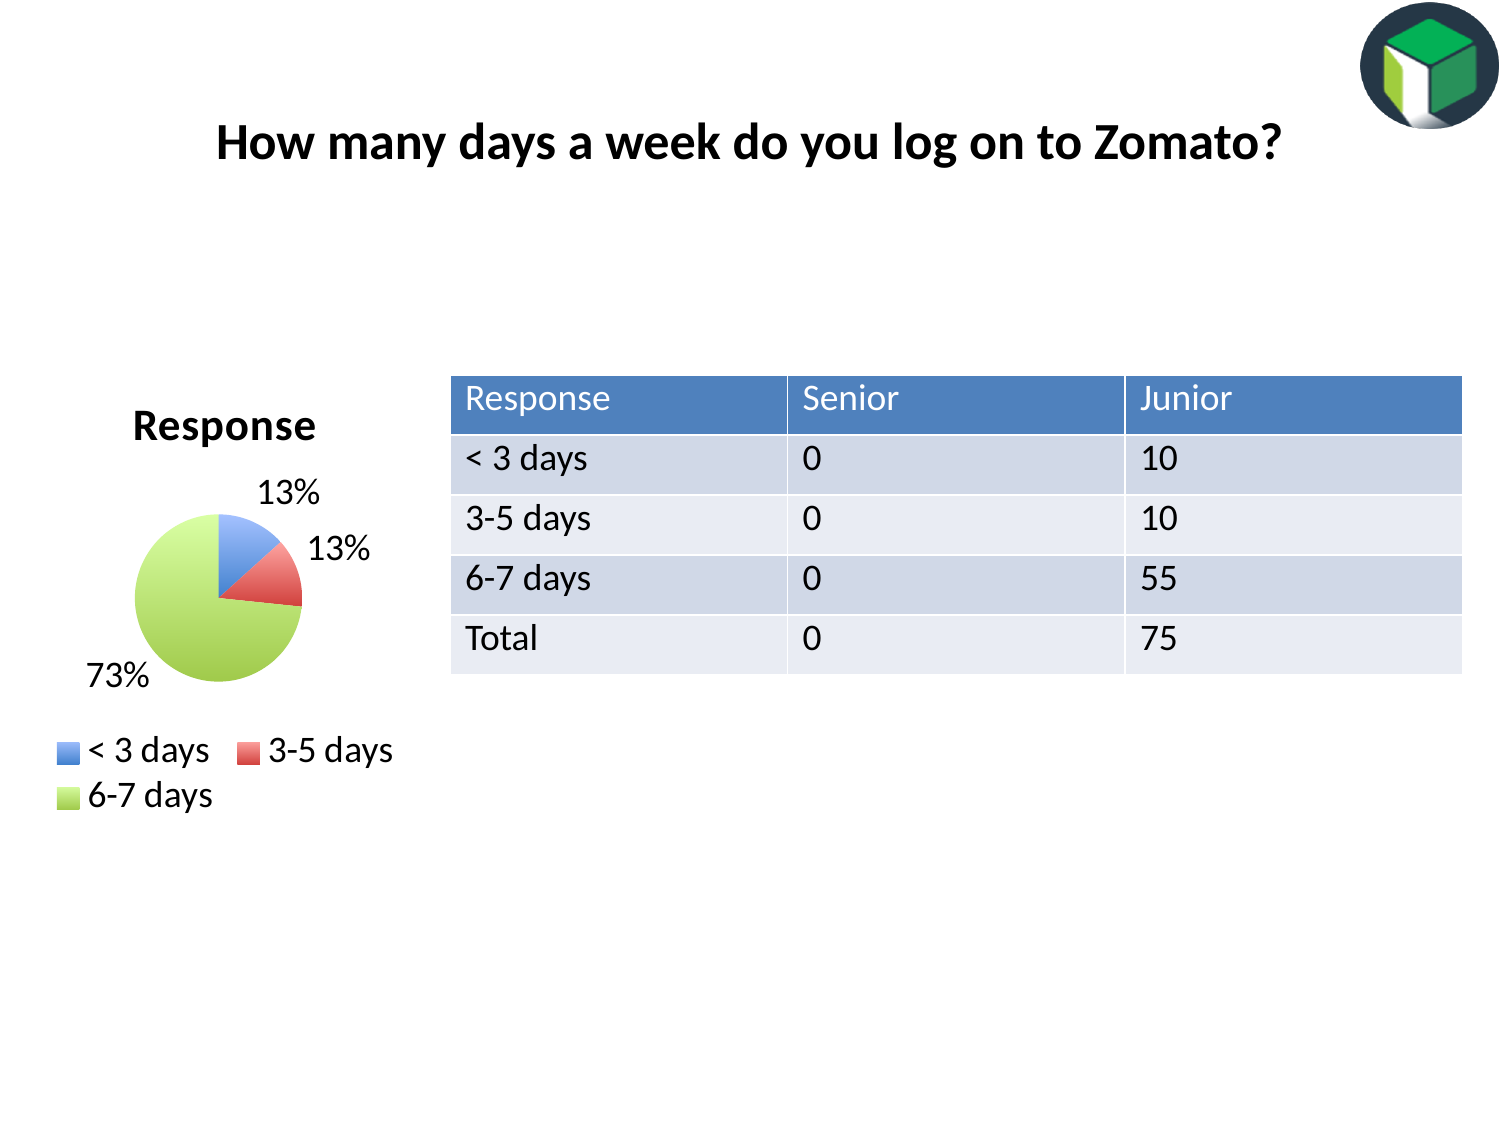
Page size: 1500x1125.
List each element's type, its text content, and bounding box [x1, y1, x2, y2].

table_cell 10 [1126, 436, 1462, 494]
table_cell 10 [1126, 496, 1462, 554]
table_cell 6-7 days [454, 556, 787, 614]
table_cell 0 [788, 616, 1124, 674]
table_cell 0 [788, 436, 1124, 494]
table_cell 55 [1126, 556, 1462, 614]
table_header Response [452, 376, 787, 434]
table_header Senior [788, 376, 1124, 434]
table_cell Total [454, 616, 787, 674]
table_cell 0 [788, 496, 1124, 554]
table_cell < 3 days [454, 436, 787, 494]
table_cell 3-5 days [454, 496, 787, 554]
title How many days a week do you log on to Zomato? [75, 45, 1425, 233]
table_cell 75 [1126, 616, 1462, 674]
table_cell 0 [788, 556, 1124, 614]
chart [0, 374, 451, 826]
picture [1360, 2, 1499, 130]
table_header Junior [1126, 376, 1462, 434]
